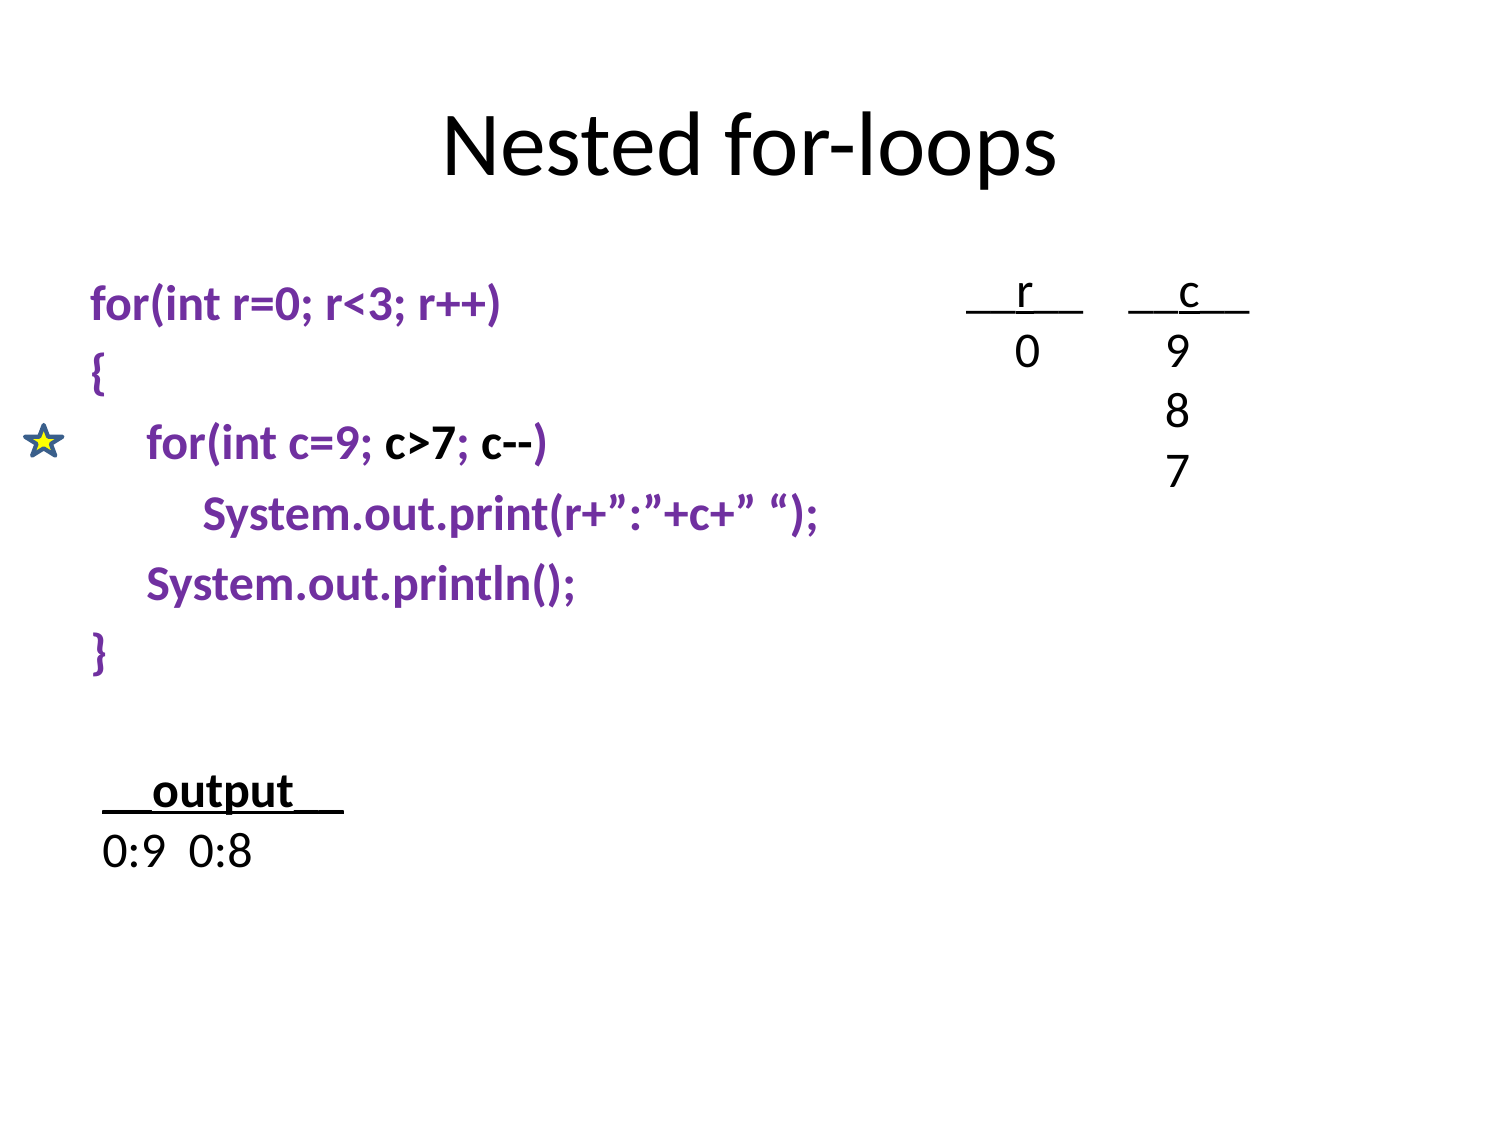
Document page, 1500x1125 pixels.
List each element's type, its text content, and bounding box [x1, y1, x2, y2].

text_box [22, 422, 65, 458]
text_box __r__ __c__ 0 9 8 7 [849, 249, 1400, 505]
list for(int r=0; r<3; r++) { for(int c=9; c>7; c--) System.out.print(r+”:”+c+” “); System.out.println(); } [75, 262, 850, 738]
text_box __output__ 0:9 0:8 [87, 749, 700, 930]
title Nested for-loops [75, 45, 1425, 233]
